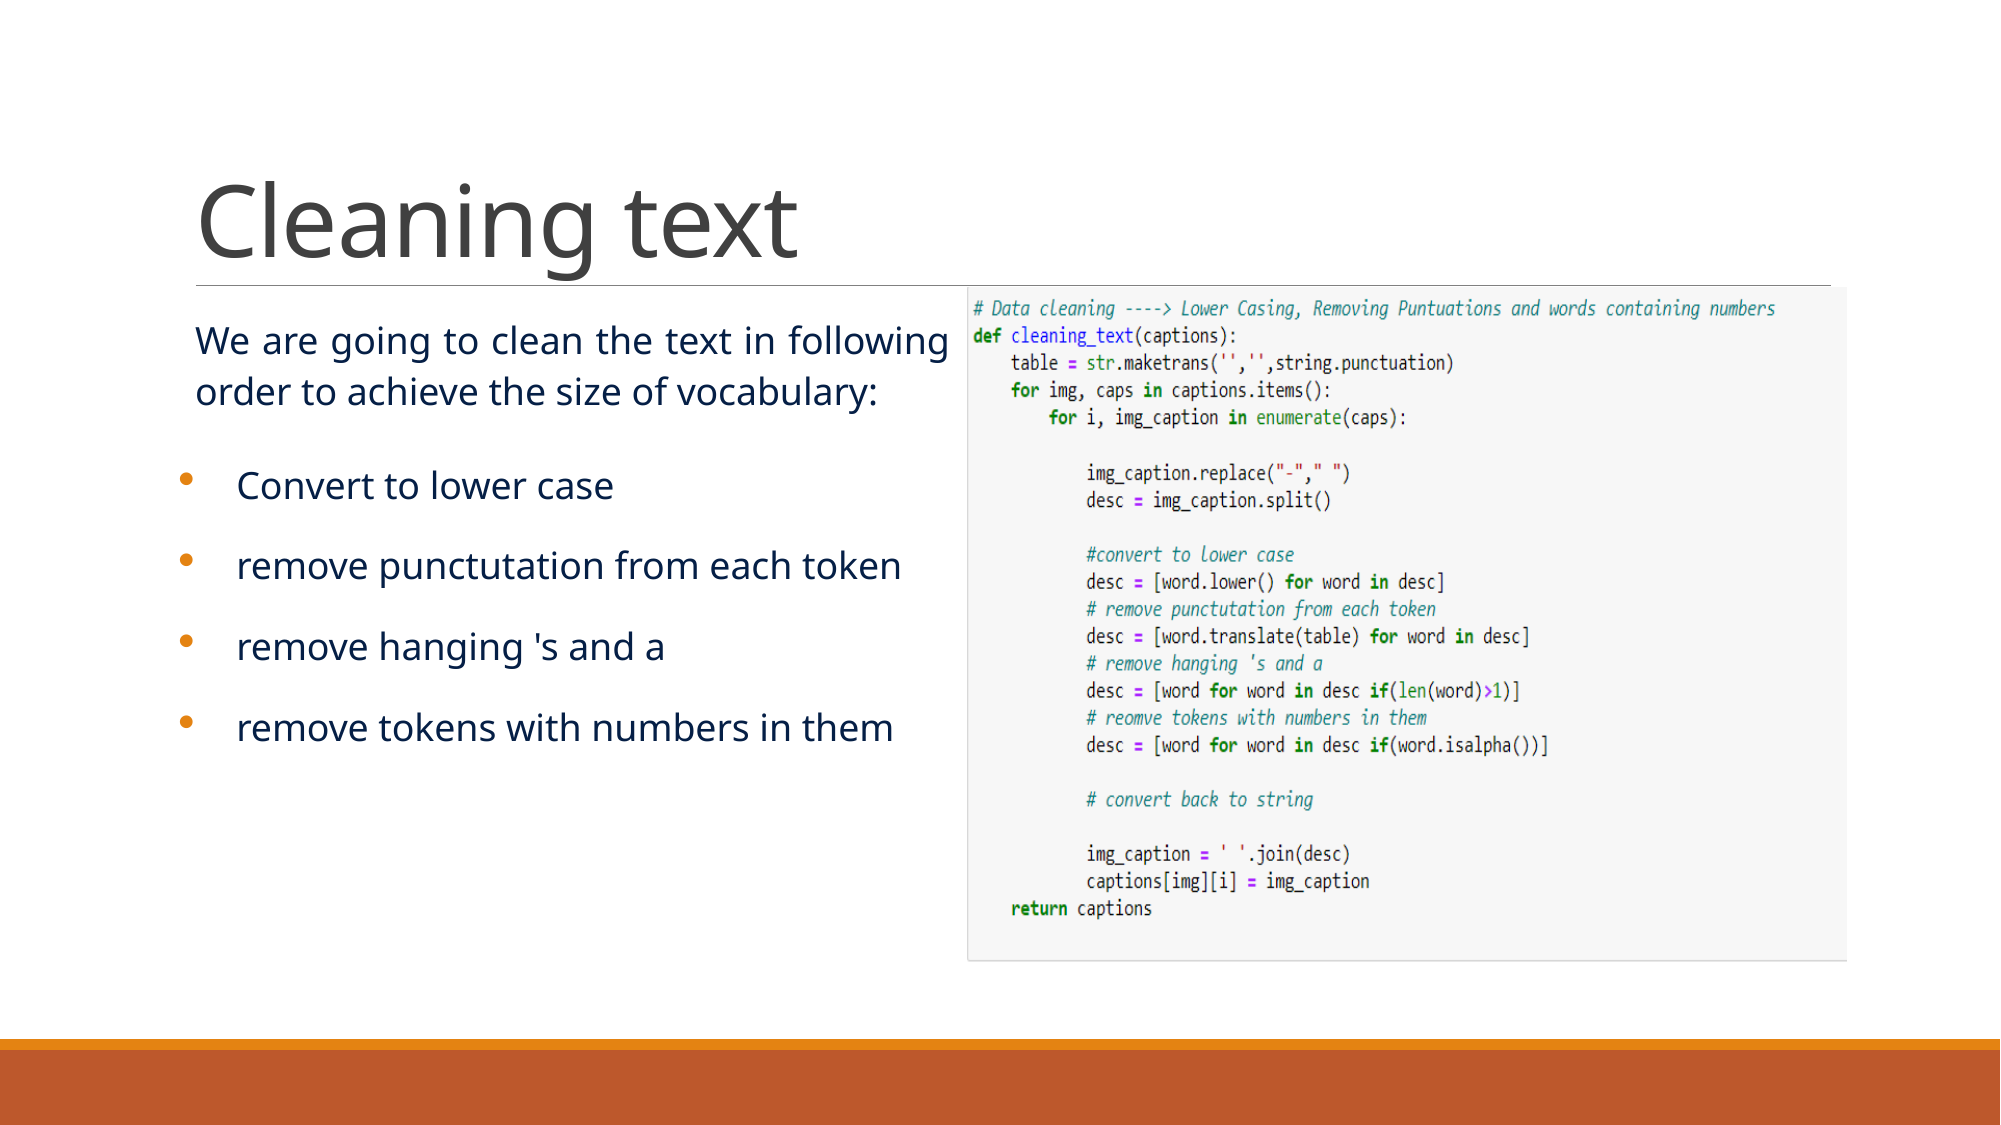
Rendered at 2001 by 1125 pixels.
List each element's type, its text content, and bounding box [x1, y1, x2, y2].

title Cleaning text [180, 47, 1830, 285]
picture [962, 287, 1847, 964]
list We are going to clean the text in following order to achieve the size of vocabulary: Convert to lower case remove punctutation from each token remove hanging 's and a remove tokens with numbers in them [180, 302, 950, 963]
